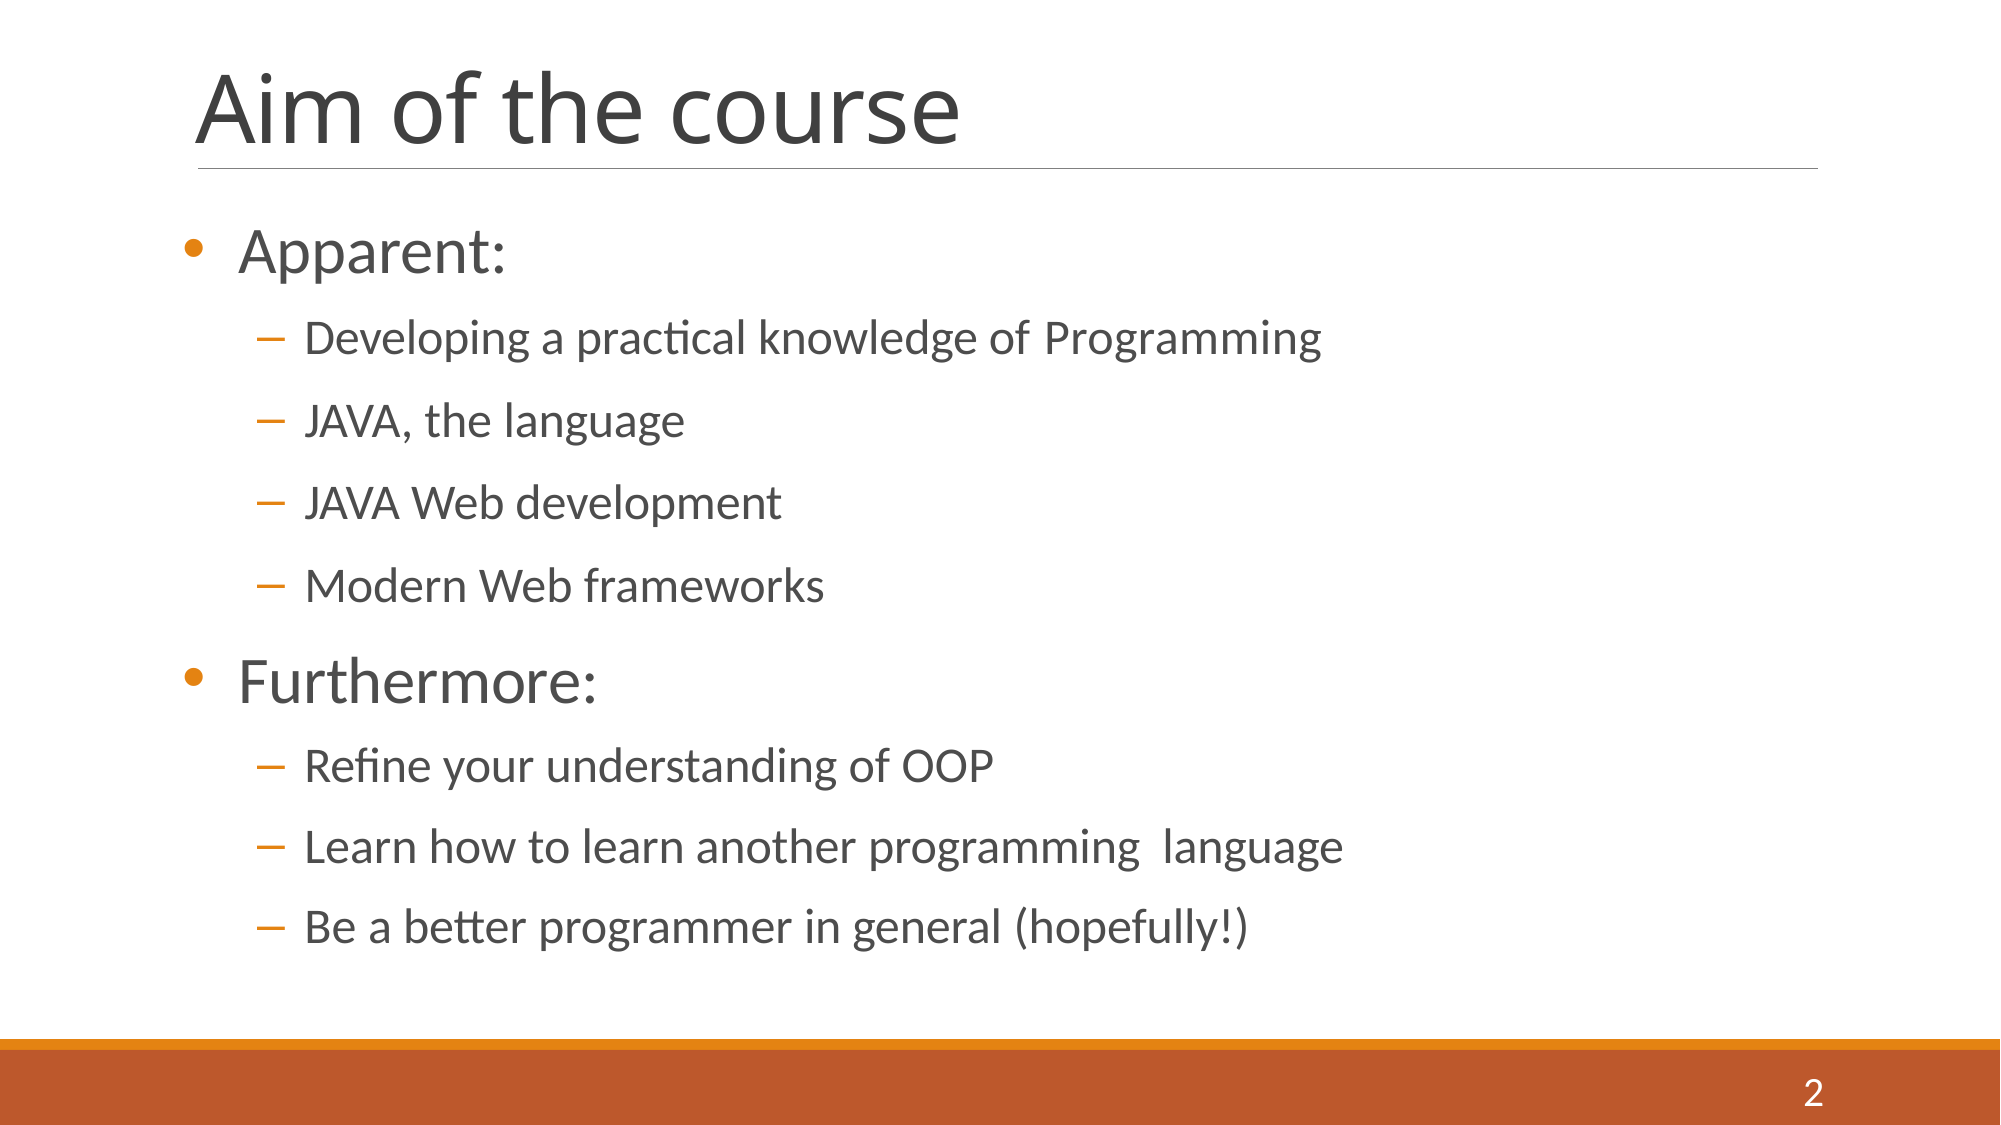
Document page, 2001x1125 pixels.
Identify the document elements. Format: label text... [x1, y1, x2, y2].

title Aim of the course [180, 58, 1830, 171]
slide_number 2 [1624, 1059, 1840, 1120]
list Apparent: Developing a practical knowledge of Programming JAVA, the language JAVA Web development Modern Web frameworks Furthermore: Refine your understanding of OOP Learn how to learn another programming language Be a better programmer in general (hopefully!) [180, 199, 1830, 963]
